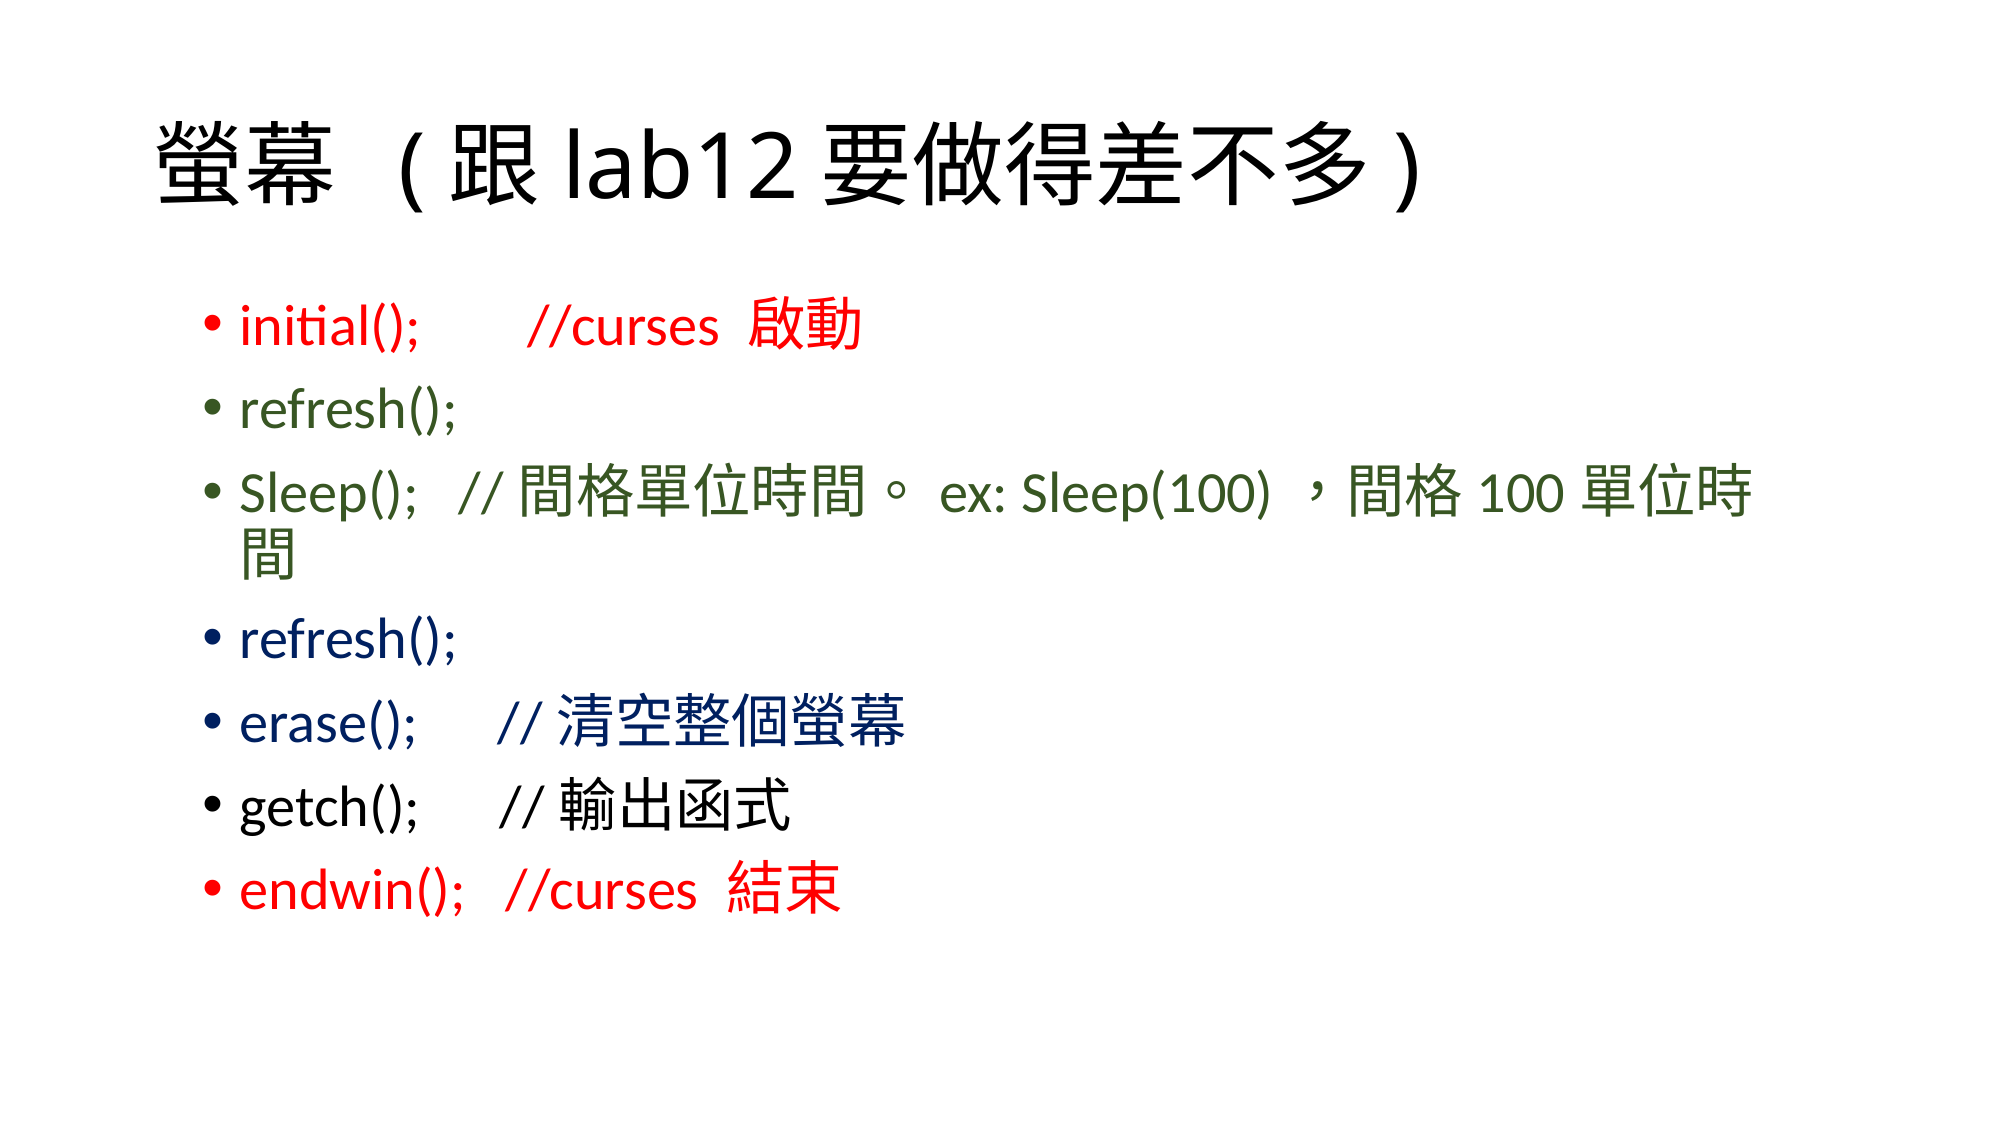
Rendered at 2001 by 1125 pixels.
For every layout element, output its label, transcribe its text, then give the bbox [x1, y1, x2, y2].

list initial(); //curses 啟動 refresh(); Sleep(); //間格單位時間。ex: Sleep(100)，間格100單位時間 refresh(); erase(); //清空整個螢幕 getch(); //輸出函式 endwin(); //curses 結束 [187, 287, 1813, 950]
title 螢幕 (跟lab12要做得差不多) [137, 59, 1863, 278]
